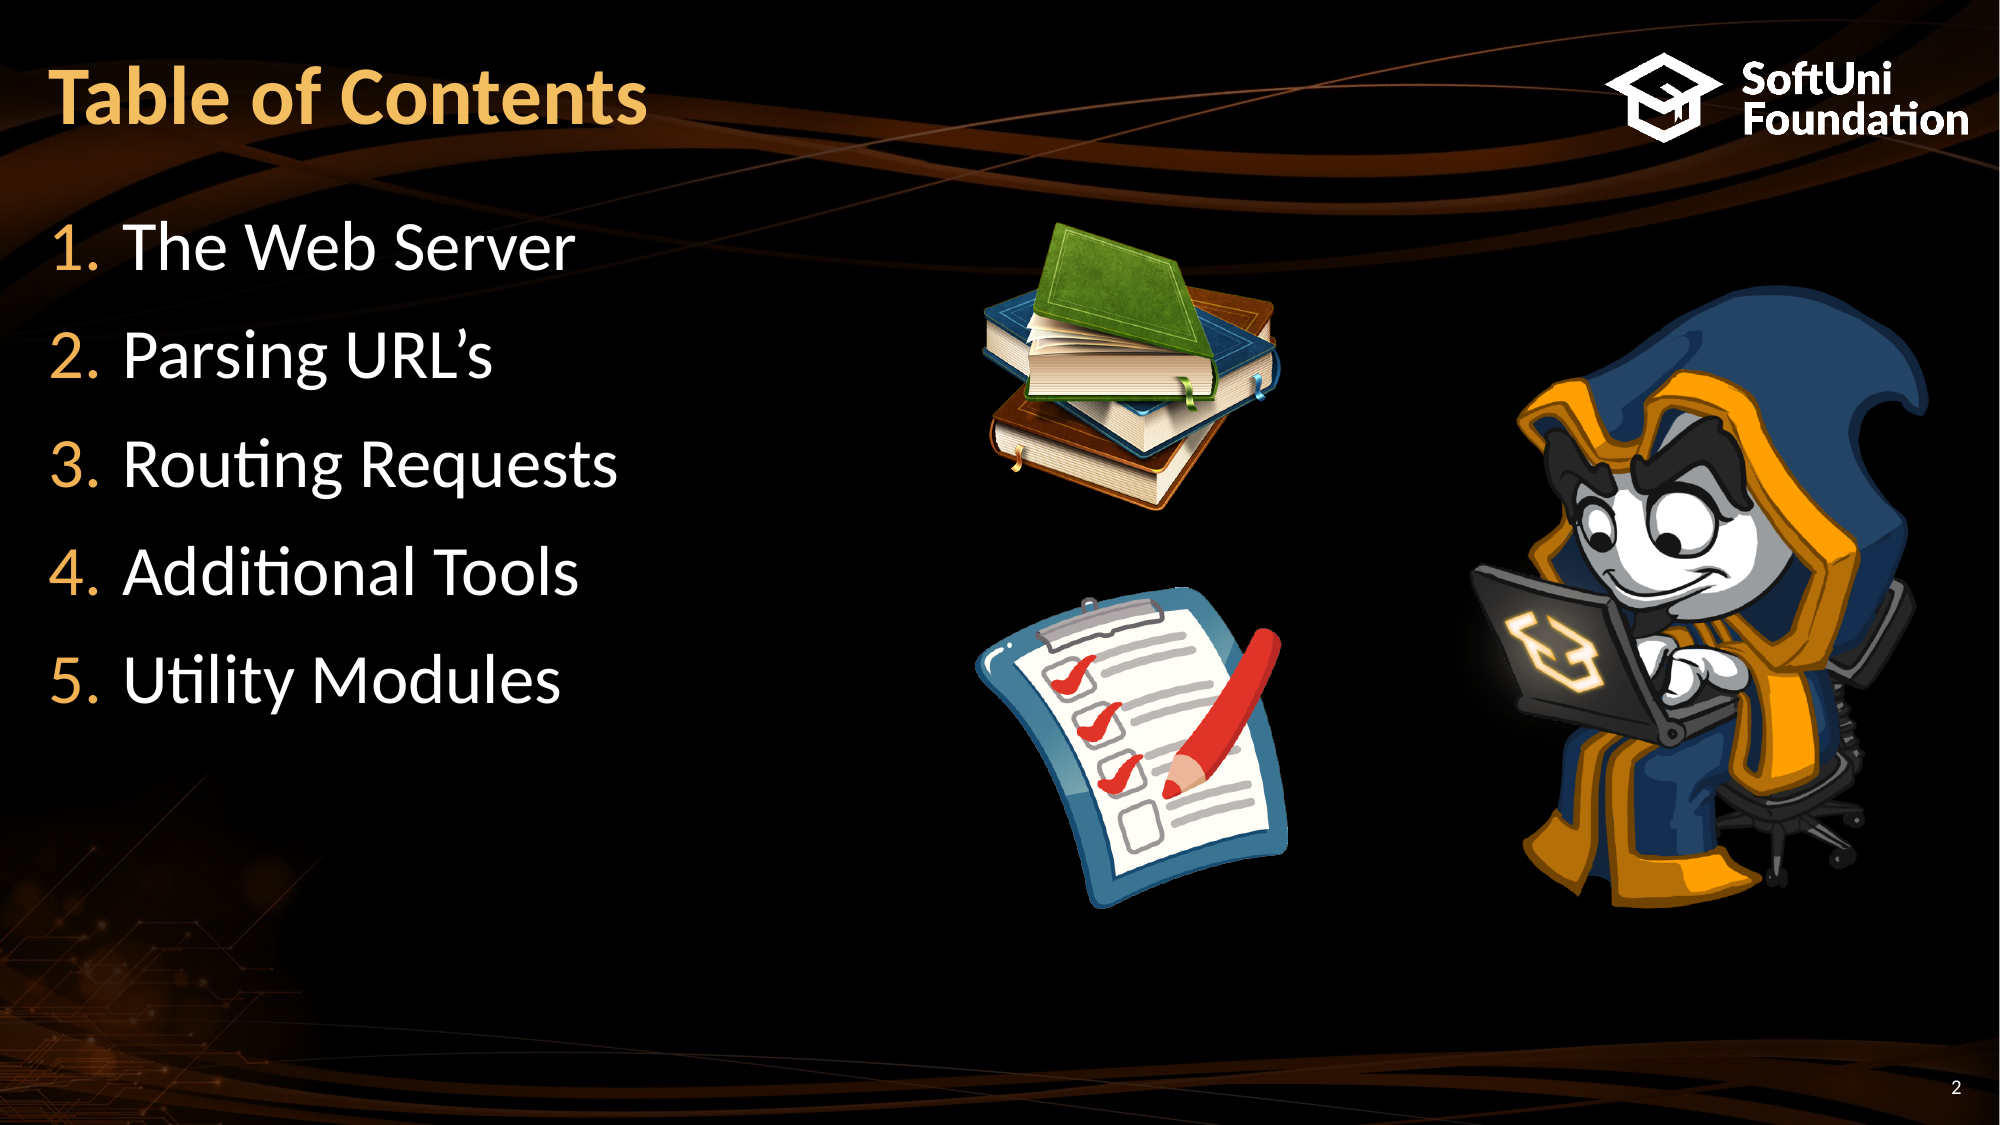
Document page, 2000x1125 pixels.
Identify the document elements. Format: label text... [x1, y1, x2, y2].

slide_number 2 [1897, 1070, 1968, 1103]
title Table of Contents [30, 6, 1602, 189]
picture [0, 0, 2000, 1125]
list The Web Server Parsing URL’s Routing Requests Additional Tools Utility Modules [31, 195, 1968, 1103]
